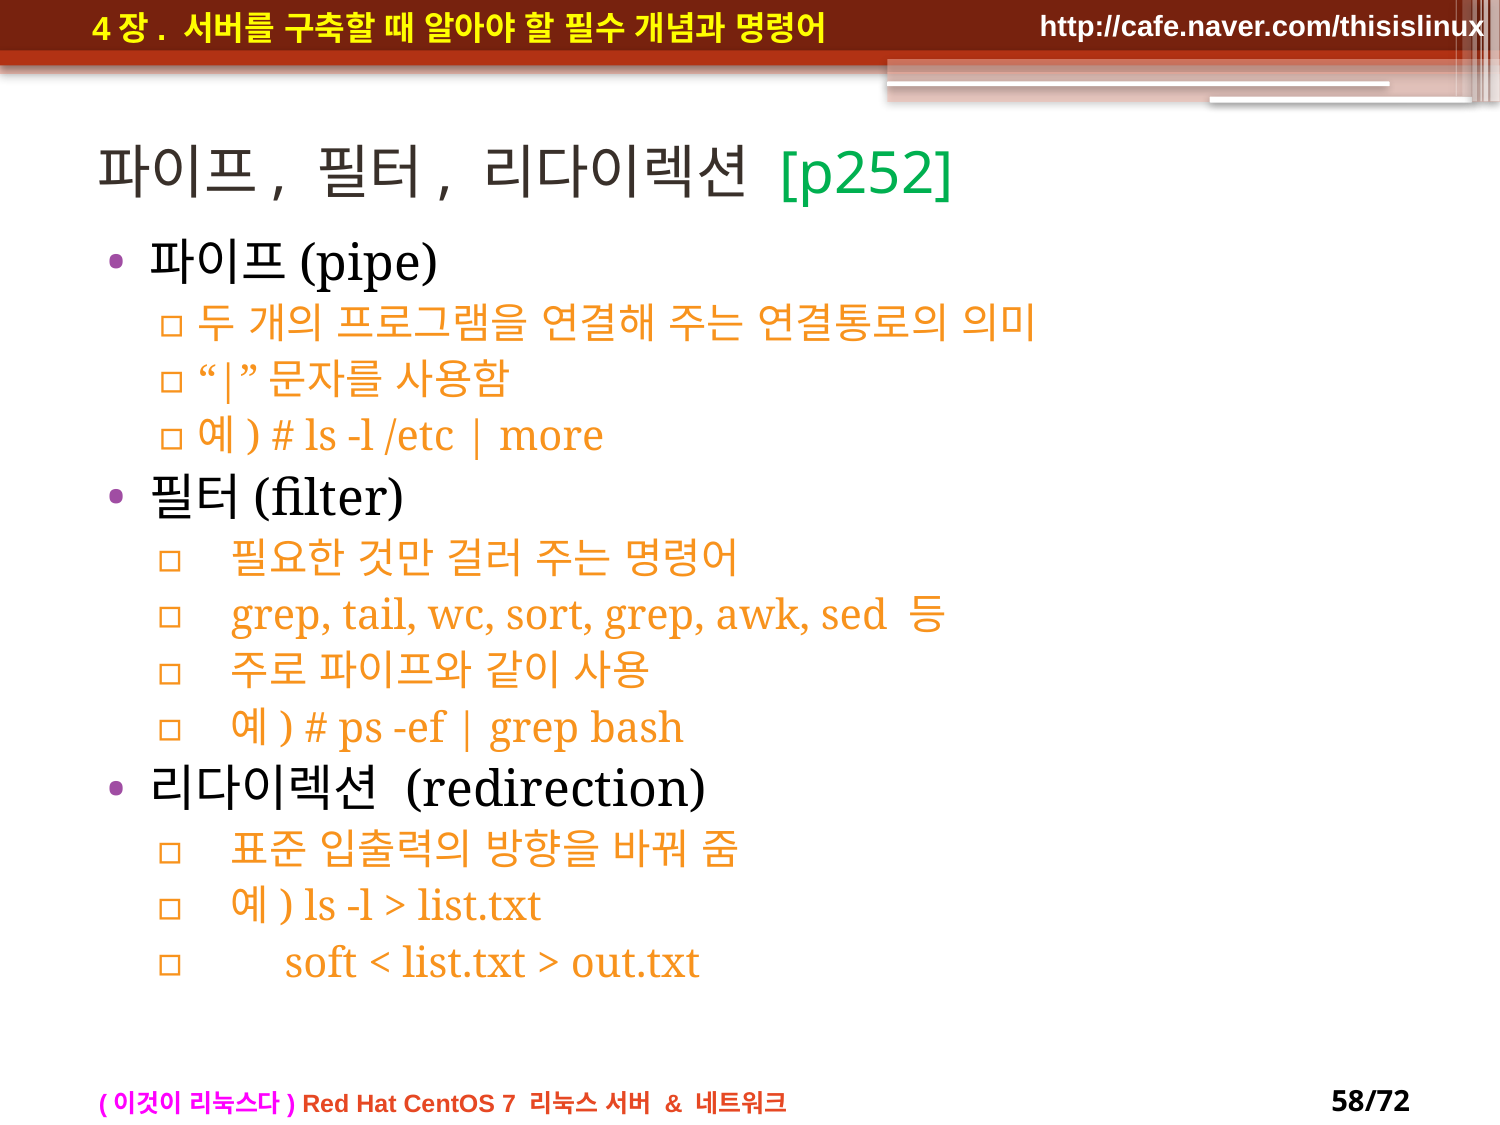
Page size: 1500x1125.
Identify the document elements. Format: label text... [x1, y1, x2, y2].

title 파이프, 필터, 리다이렉션 [p252] [82, 117, 1432, 223]
list 파이프(pipe) 두 개의 프로그램을 연결해 주는 연결통로의 의미 “|”문자를 사용함 예) # ls -l /etc | more 필터(filter) 필요한 것만 걸러 주는 명령어 grep, tail, wc, sort, grep, awk, sed 등 주로 파이프와 같이 사용 예) # ps -ef | grep bash 리다이렉션 (redirection) 표준 입출력의 방향을 바꿔 줌 예) ls -l > list.txt soft < list.txt > out.txt [75, 222, 1425, 1067]
